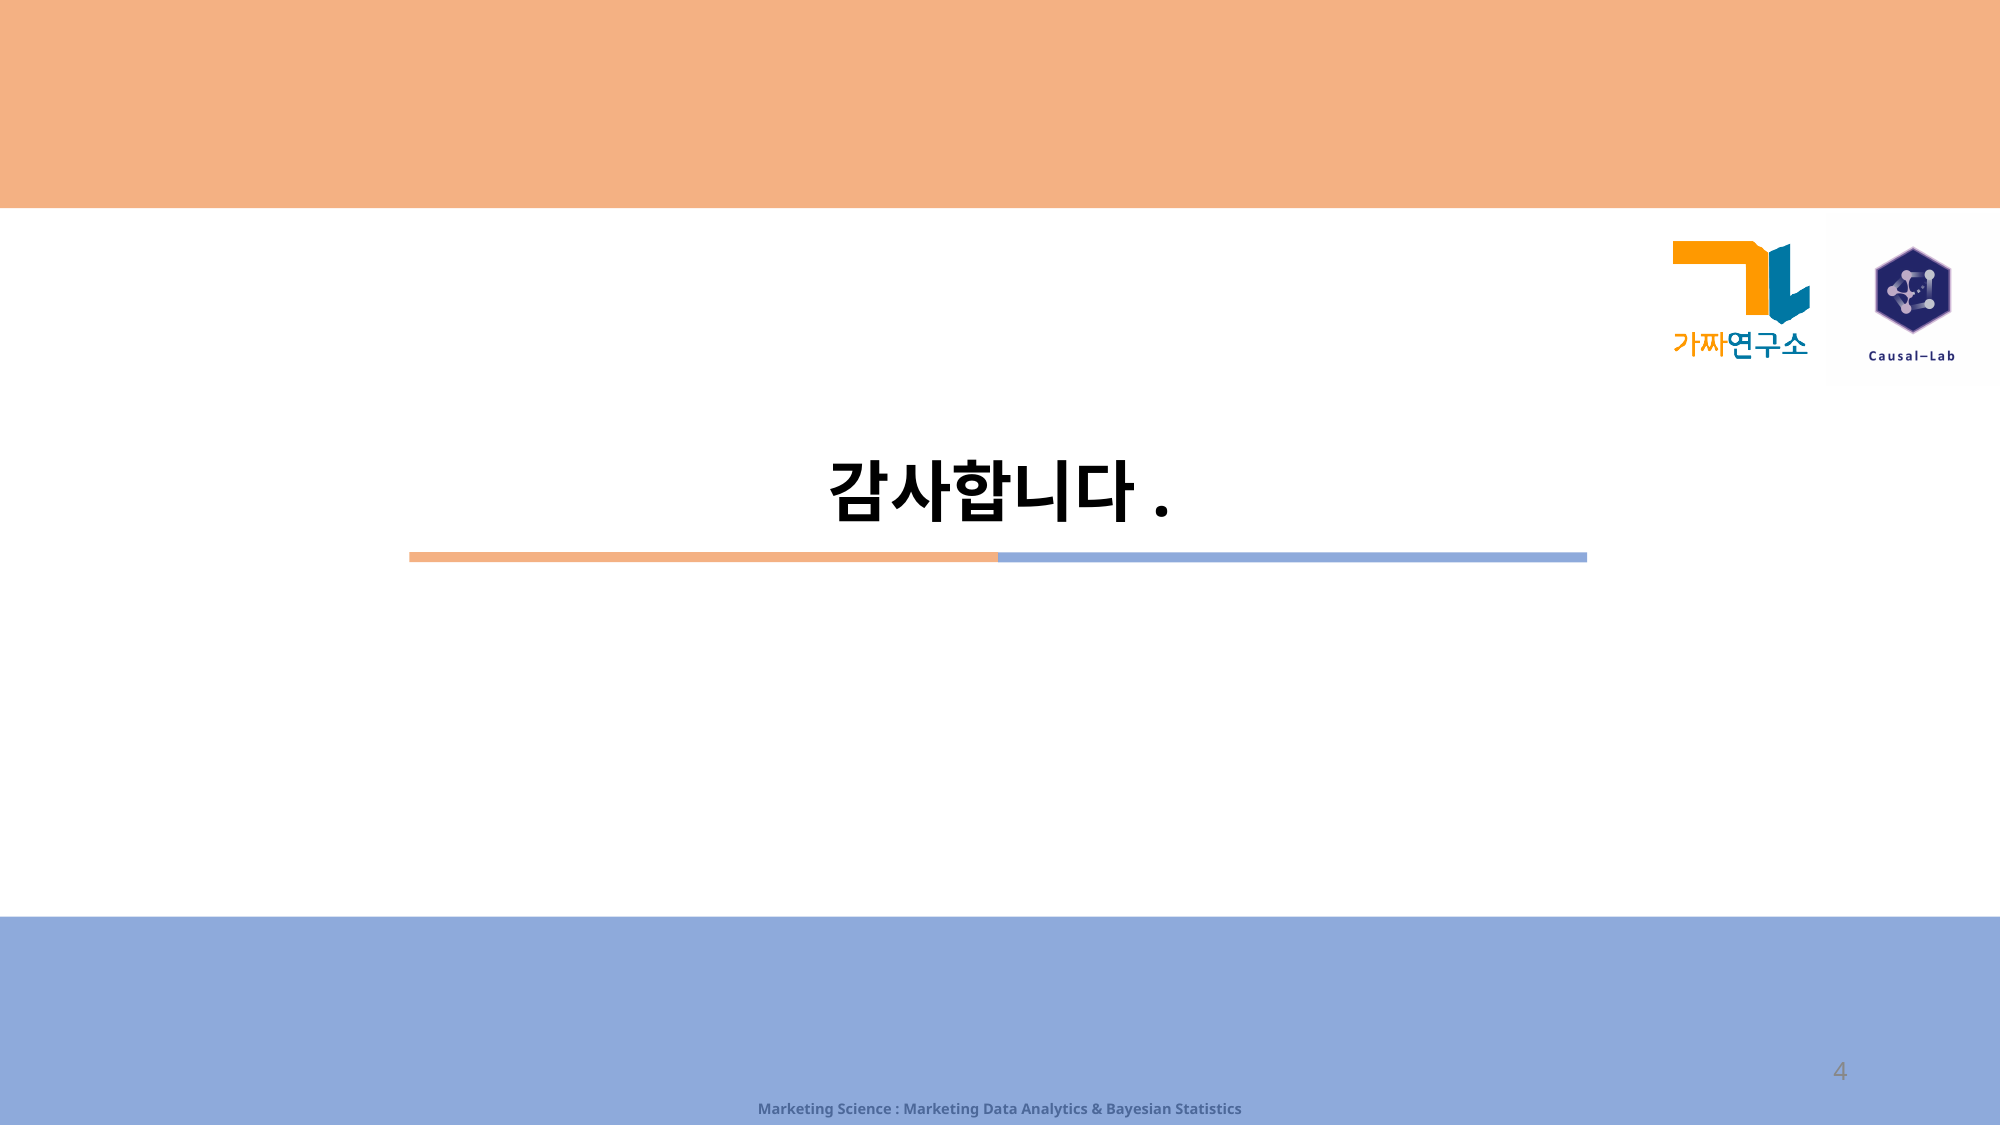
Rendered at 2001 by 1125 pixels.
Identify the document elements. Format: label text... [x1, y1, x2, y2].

picture [1652, 213, 2000, 387]
slide_number 3 [1412, 1042, 1863, 1103]
